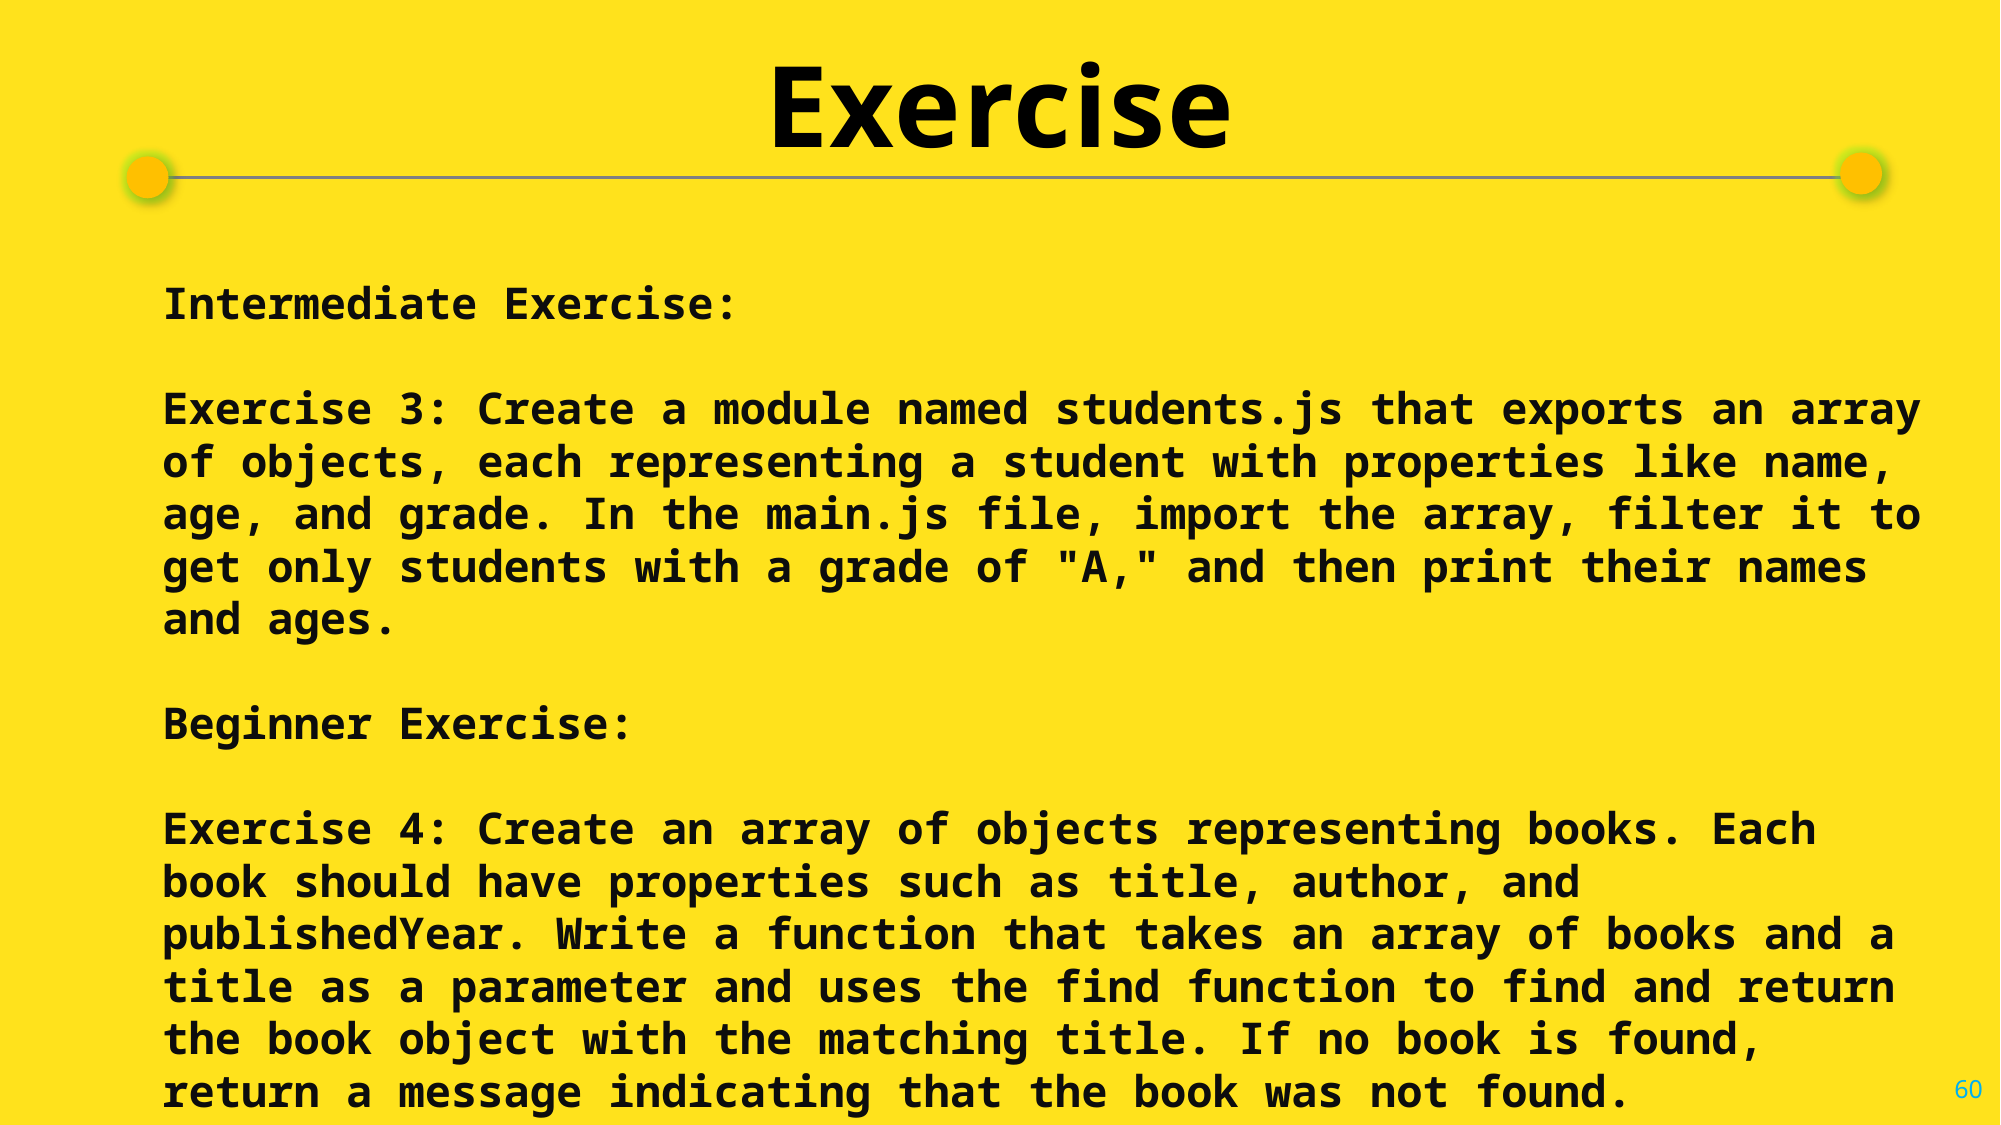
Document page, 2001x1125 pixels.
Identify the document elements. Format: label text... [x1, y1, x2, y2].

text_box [126, 152, 1883, 199]
slide_number 60 [1959, 1060, 1998, 1121]
text_box Intermediate Exercise: Exercise 3: Create a module named students.js that exports an array of objects, each representing a student with properties like name, age, and grade. In the main.js file, import the array, filter it to get only students with a grade of "A," and then print their names and ages. Beginner Exercise: Exercise 4: Create an array of objects representing books. Each book should have properties such as title, author, and publishedYear. Write a function that takes an array of books and a title as a parameter and uses the find function to find and return the book object with the matching title. If no book is found, return a message indicating that the book was not found. [147, 268, 1959, 1124]
title Exercise [277, 42, 1723, 152]
